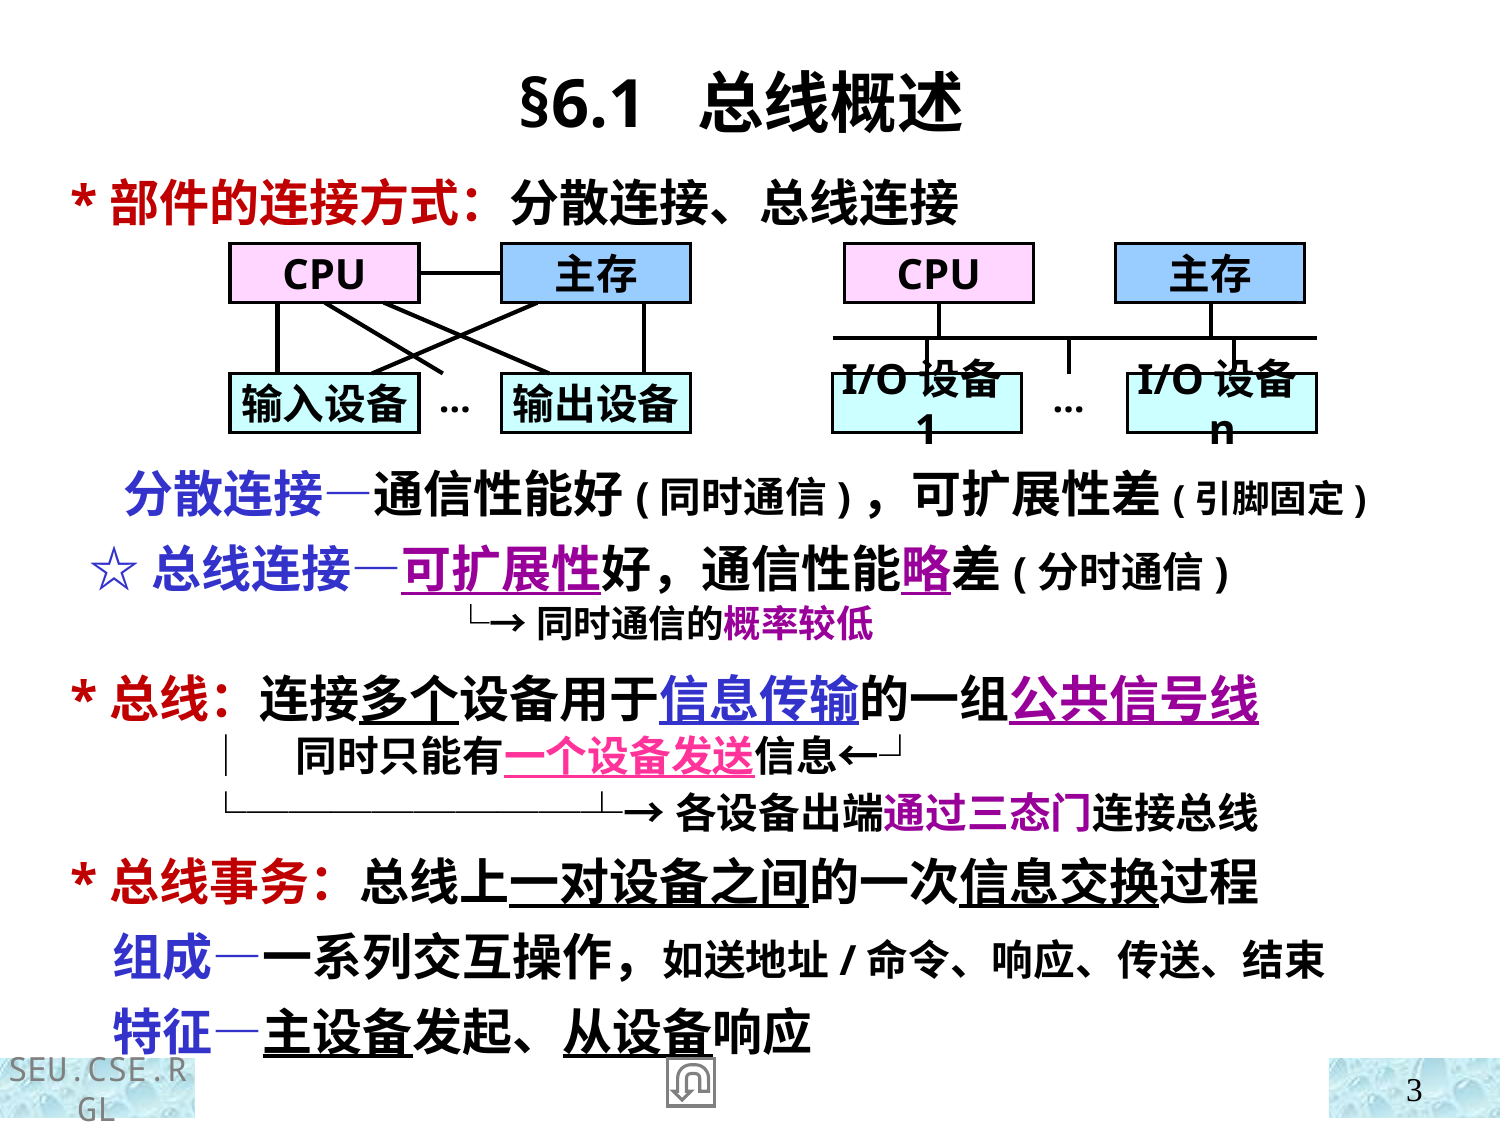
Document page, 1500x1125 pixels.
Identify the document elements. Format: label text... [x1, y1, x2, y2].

text_box 分散连接—通信性能好(同时通信)，可扩展性差(引脚固定) ☆总线连接—可扩展性好，通信性能略差(分时通信) └→同时通信的概率较低 [29, 440, 1471, 645]
text_box [667, 1058, 715, 1107]
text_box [229, 243, 1318, 433]
text_box *总线：连接多个设备用于信息传输的一组公共信号线 │ 同时只能有一个设备发送信息←┘ └────────┴→各设备出端通过三态门连接总线 [29, 645, 1471, 828]
text_box §6.1 总线概述 [128, 53, 1354, 148]
text_box *部件的连接方式：分散连接、总线连接 [29, 148, 1471, 239]
text_box *总线事务：总线上一对设备之间的一次信息交换过程 组成—一系列交互操作，如送地址/命令、响应、传送、结束 特征—主设备发起、从设备响应 [29, 828, 1471, 1068]
slide_number 3 [1328, 1058, 1500, 1118]
text_box 13 [0, 1058, 195, 1118]
